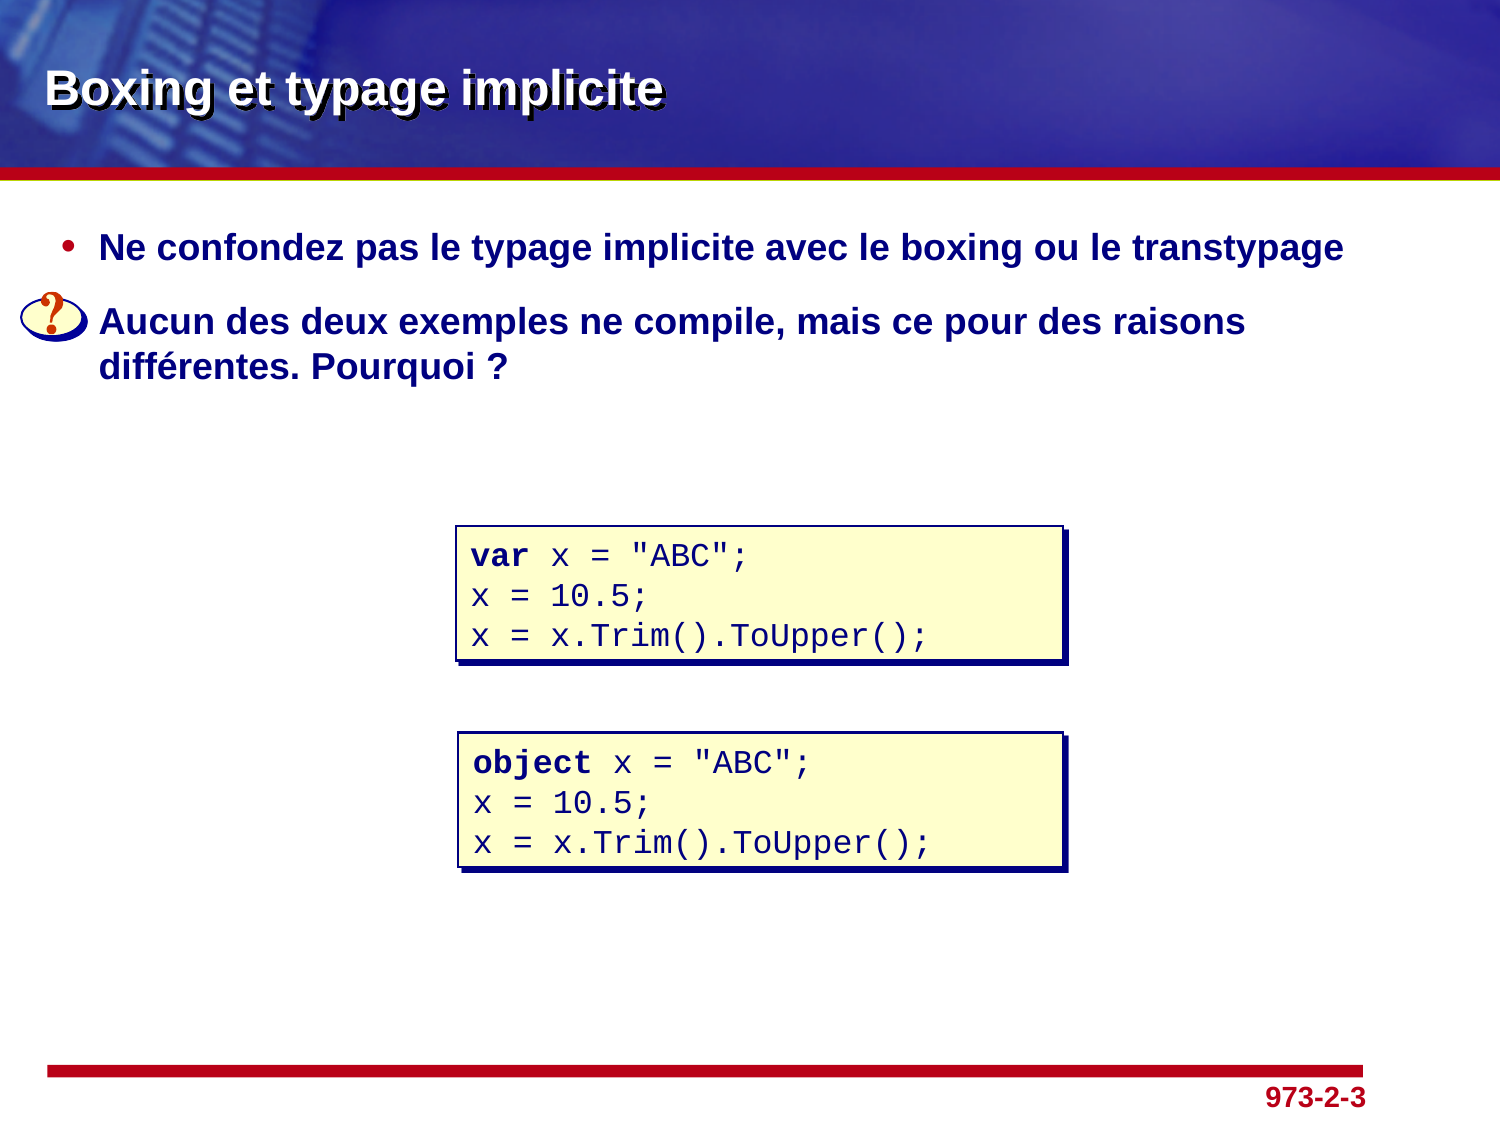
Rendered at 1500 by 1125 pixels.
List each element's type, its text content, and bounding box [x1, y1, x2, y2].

text_box object x = "ABC"; x = 10.5; x = x.Trim().ToUpper(); [458, 732, 1064, 867]
list Ne confondez pas le typage implicite avec le boxing ou le transtypage Aucun des deux exemples ne compile, mais ce pour des raisons différentes. Pourquoi ? [45, 215, 1457, 472]
title Boxing et typage implicite [29, 26, 1308, 146]
text_box var x = "ABC"; x = 10.5; x = x.Trim().ToUpper(); [455, 526, 1063, 661]
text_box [20, 291, 83, 337]
picture [0, 0, 1500, 167]
